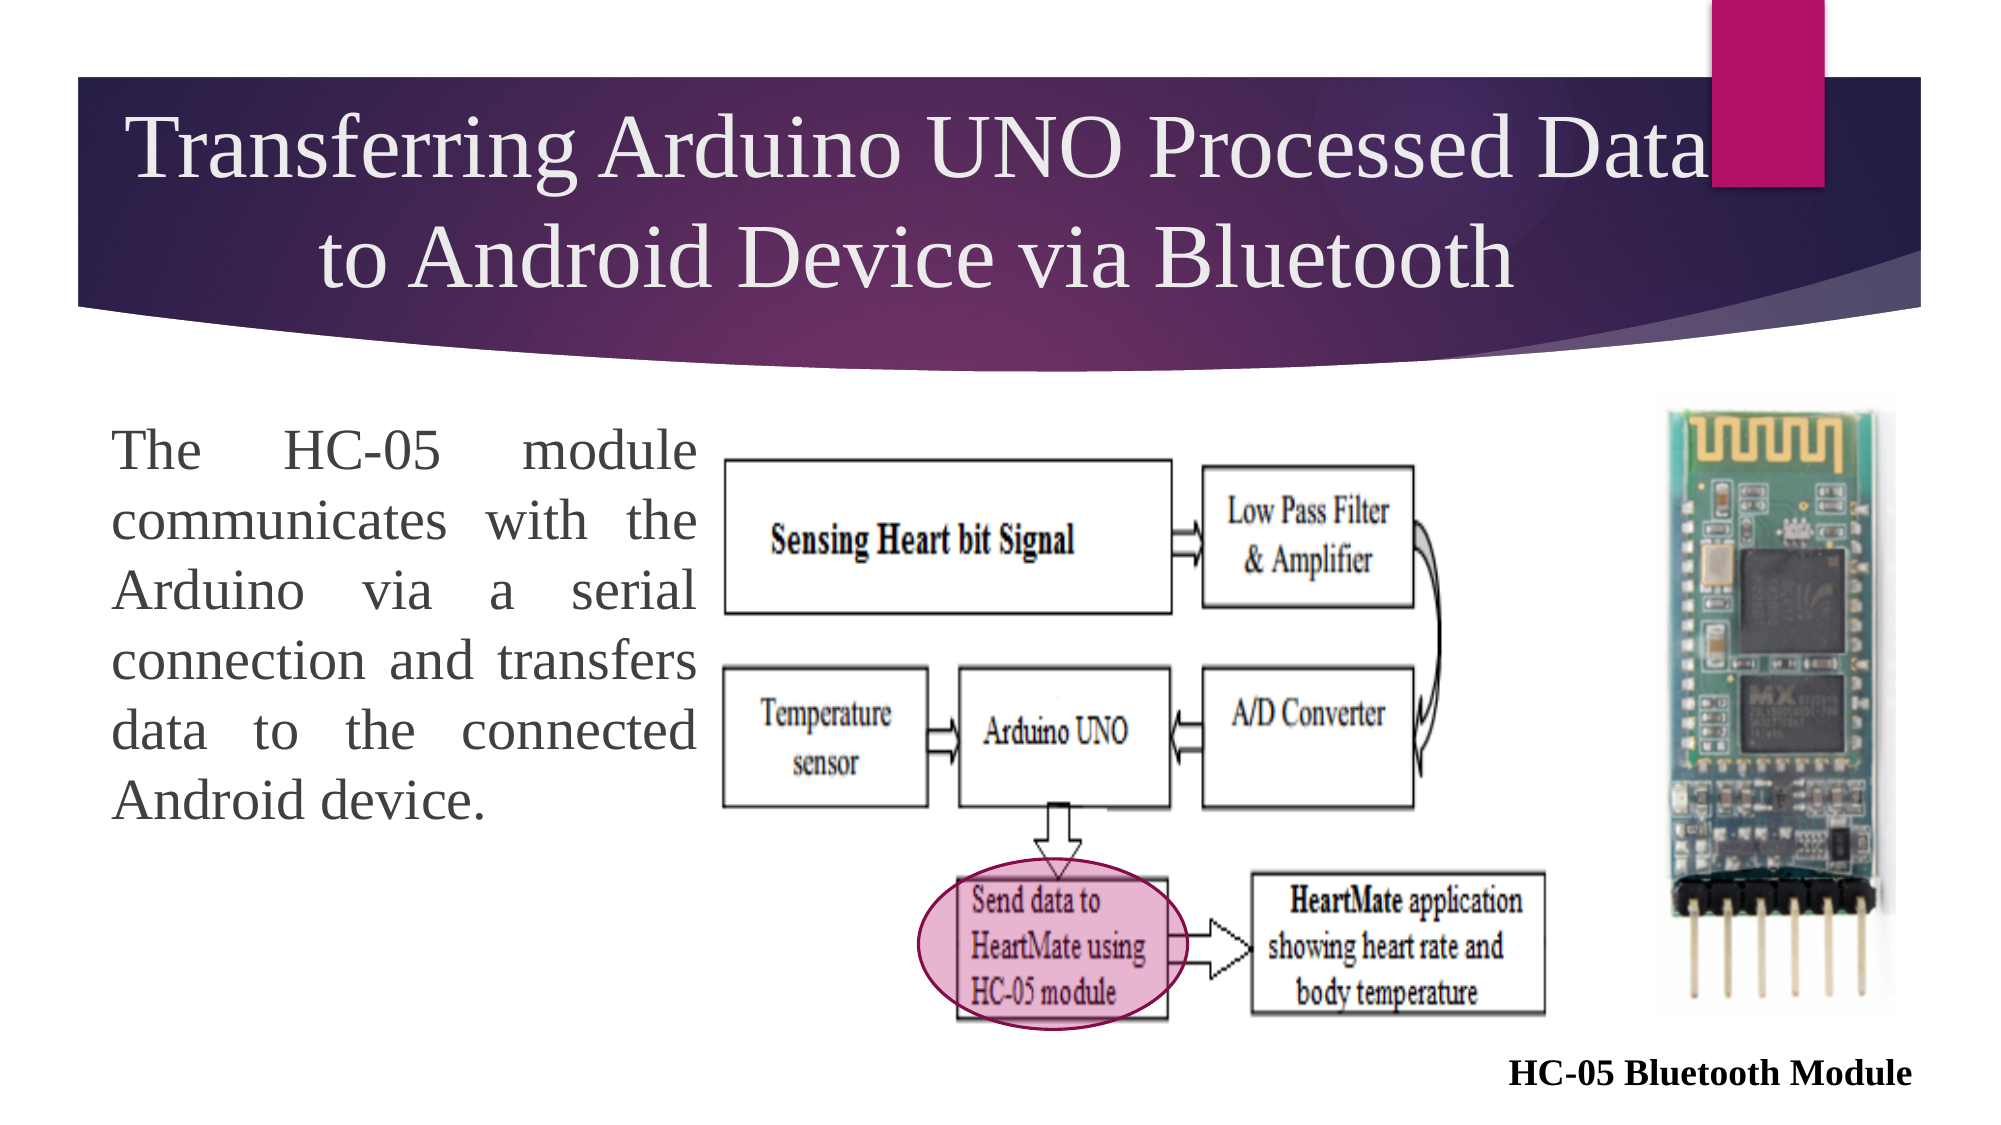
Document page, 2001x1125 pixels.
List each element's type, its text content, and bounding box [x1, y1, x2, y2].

title Transferring Arduino UNO Processed Data to Android Device via Bluetooth [96, 95, 1741, 298]
list The HC-05 module communicates with the Arduino via a serial connection and transfers data to the connected Android device. [96, 403, 714, 907]
text_box HC-05 Bluetooth Module [1493, 1040, 1987, 1101]
picture [712, 388, 2000, 1030]
